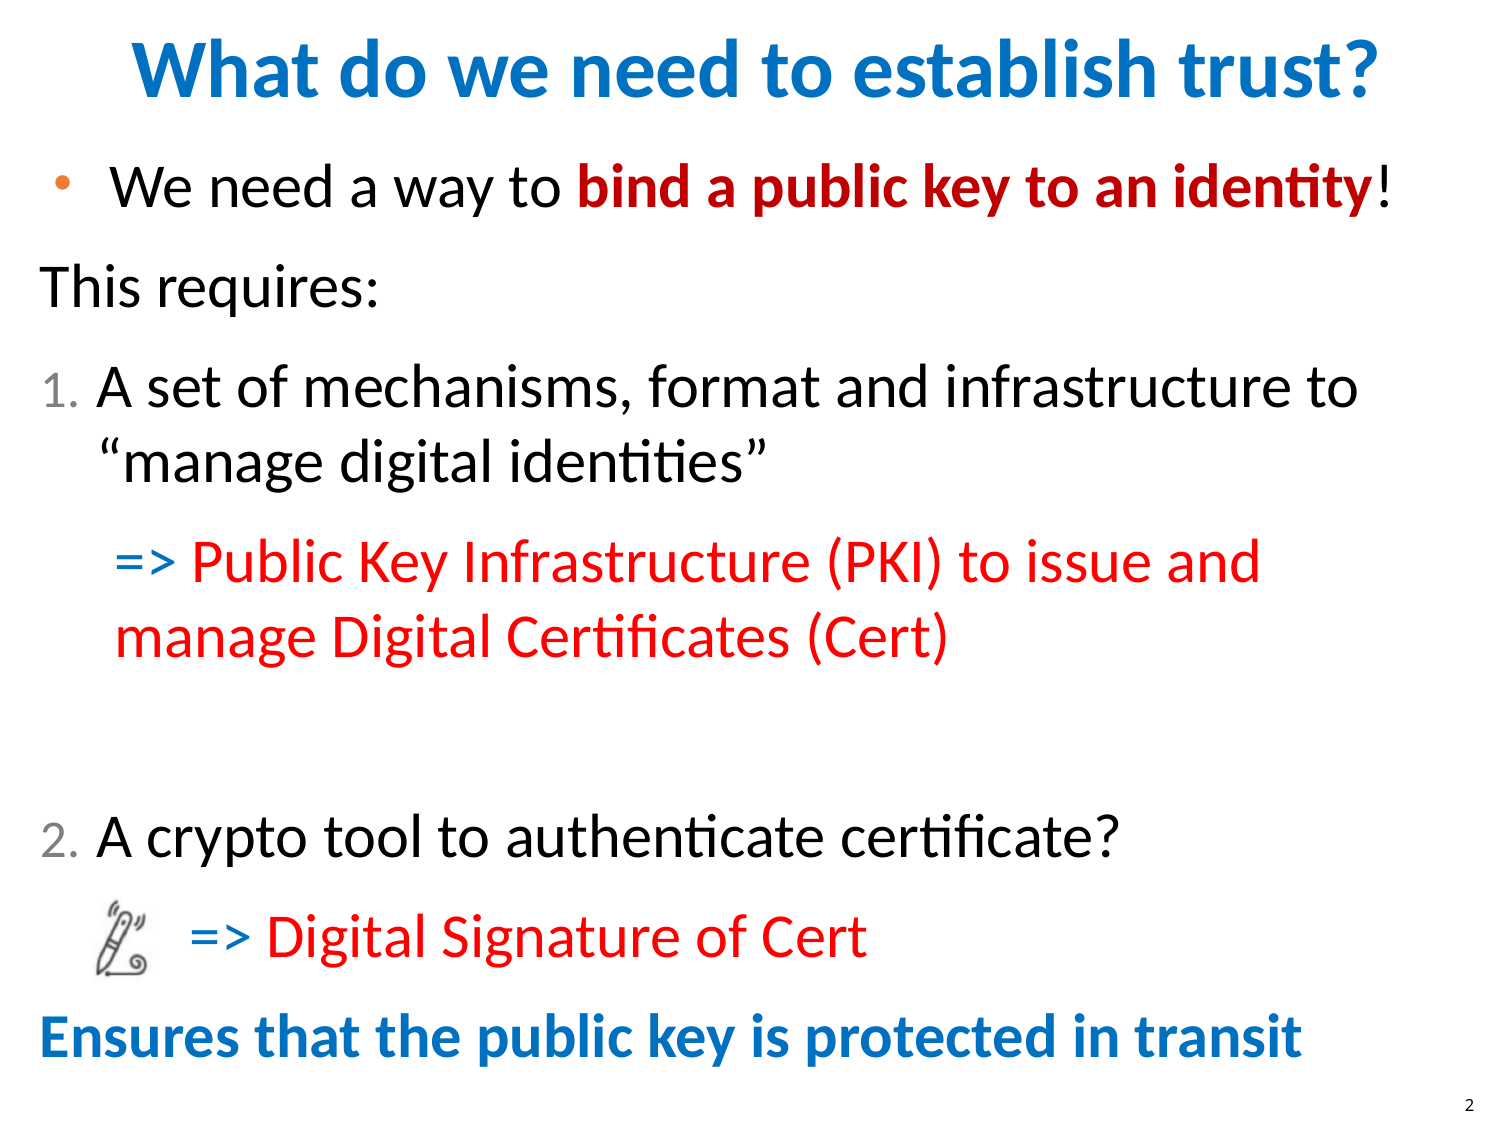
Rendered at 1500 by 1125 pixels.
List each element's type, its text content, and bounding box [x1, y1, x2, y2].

title What do we need to establish trust? [37, 3, 1476, 126]
slide_number 2 [1449, 1087, 1500, 1124]
picture [87, 896, 160, 988]
list We need a way to bind a public key to an identity! This requires: A set of mechanisms, format and infrastructure to “manage digital identities” => Public Key Infrastructure (PKI) to issue and manage Digital Certificates (Cert) A crypto tool to authenticate certificate? => Digital Signature of Cert Ensures that the public key is protected in transit [24, 137, 1438, 1122]
